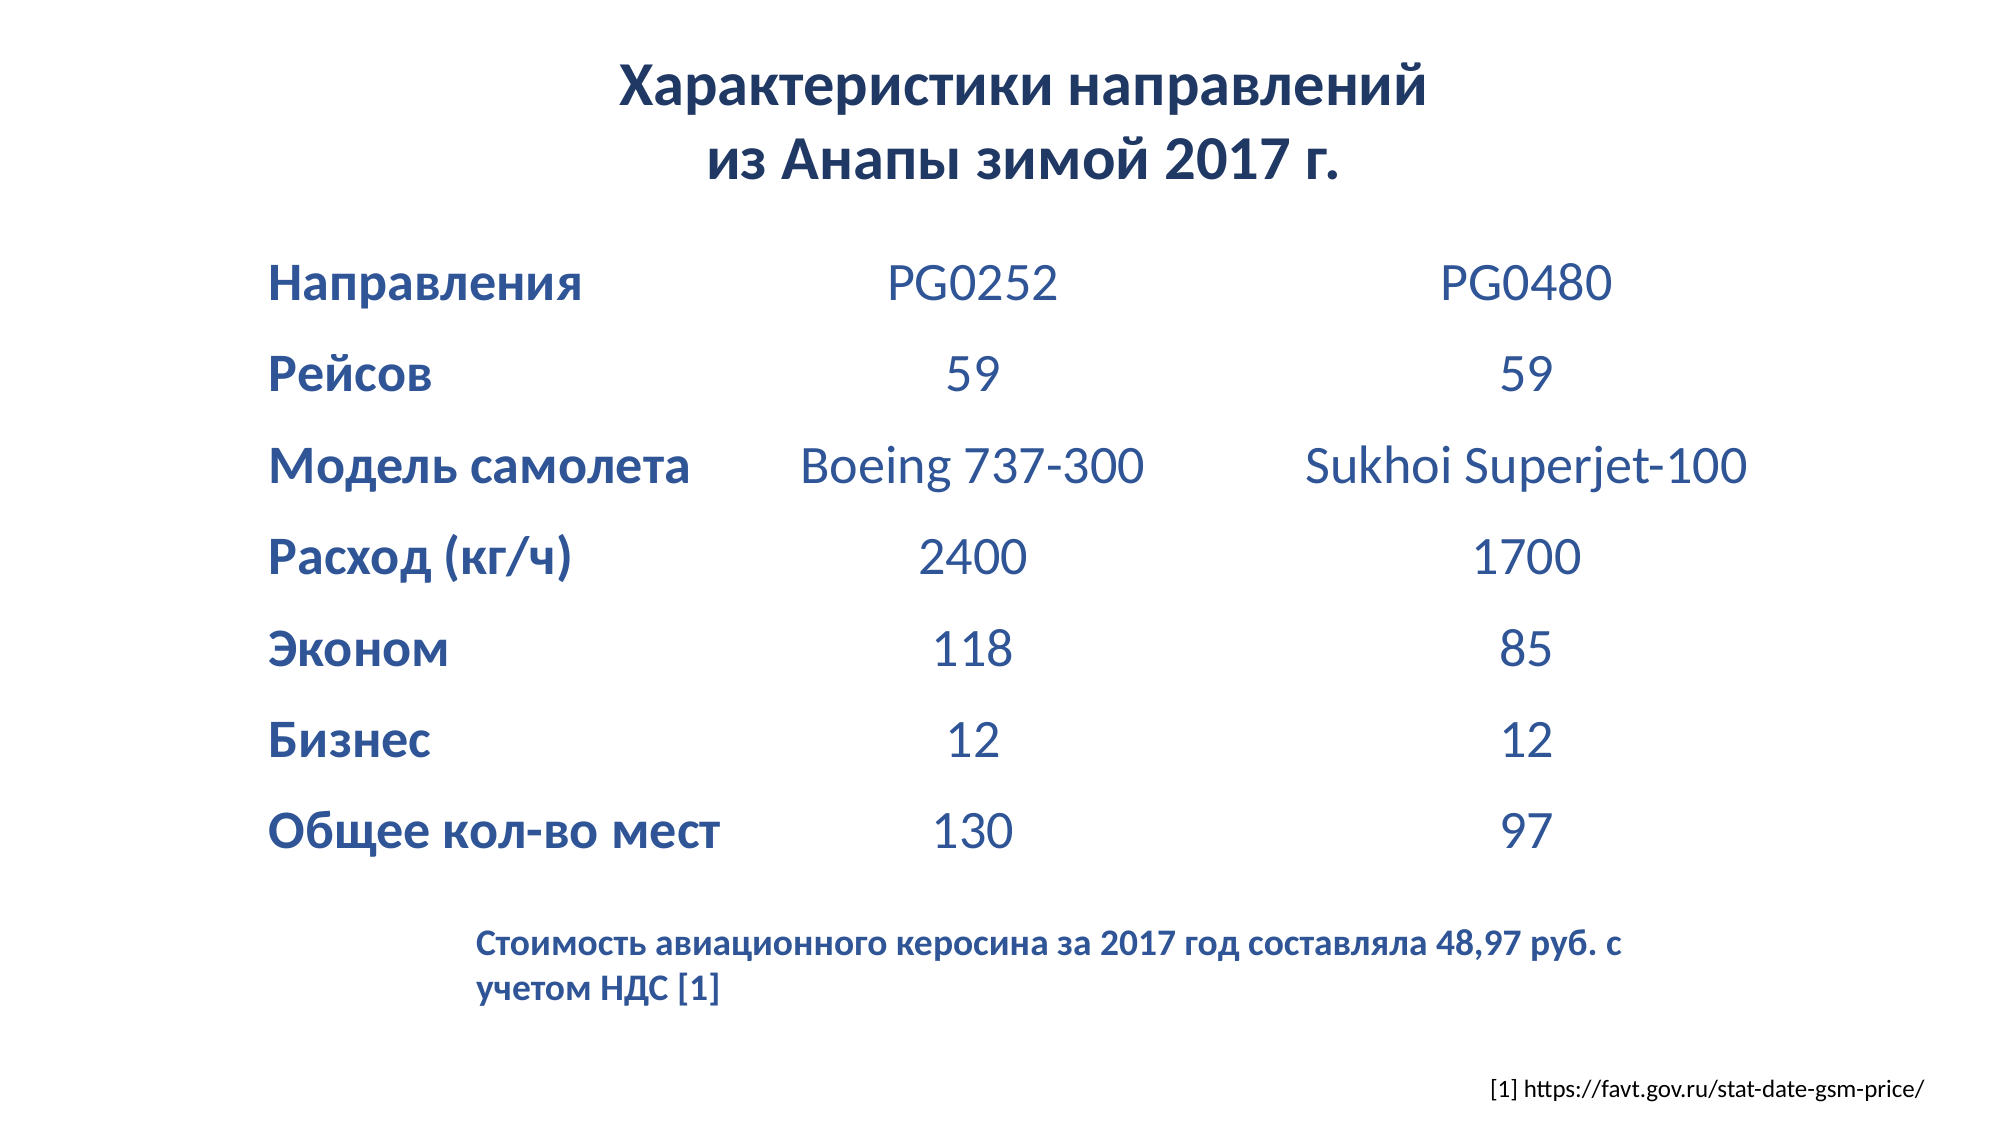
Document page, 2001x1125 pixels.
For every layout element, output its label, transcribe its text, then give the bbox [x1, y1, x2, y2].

table_cell 12 [730, 681, 1216, 770]
table_cell 59 [1218, 315, 1836, 405]
text_box [1] https://favt.gov.ru/stat-date-gsm-price/ [1475, 1065, 2000, 1111]
table_cell Boeing 737-300 [730, 406, 1216, 496]
table_header Направления [268, 109, 728, 313]
table_header PG0252 [730, 200, 1216, 313]
table_cell 2400 [730, 498, 1216, 587]
text_box Характеристики направлений из Анапы зимой 2017 г. [573, 35, 1476, 200]
table_cell 130 [730, 772, 1216, 862]
table_cell Бизнес [268, 681, 728, 770]
table_cell Модель самолета [268, 406, 728, 496]
table_cell Рейсов [268, 315, 728, 405]
table_cell 1700 [1218, 498, 1836, 587]
table_cell Общее кол-во мест [268, 772, 728, 862]
table_header PG0480 [1218, 109, 1836, 313]
table_cell Sukhoi Superjet-100 [1218, 406, 1836, 496]
table_cell 97 [1218, 772, 1836, 862]
table_cell 118 [730, 589, 1216, 679]
table_cell 59 [730, 315, 1216, 405]
text_box Стоимость авиационного керосина за 2017 год составляла 48,97 руб. с учетом НДС [1] [461, 911, 1643, 1016]
table_cell 12 [1218, 681, 1836, 770]
table_cell 85 [1218, 589, 1836, 679]
table_cell Расход (кг/ч) [268, 498, 728, 587]
table_cell Эконом [268, 589, 728, 679]
